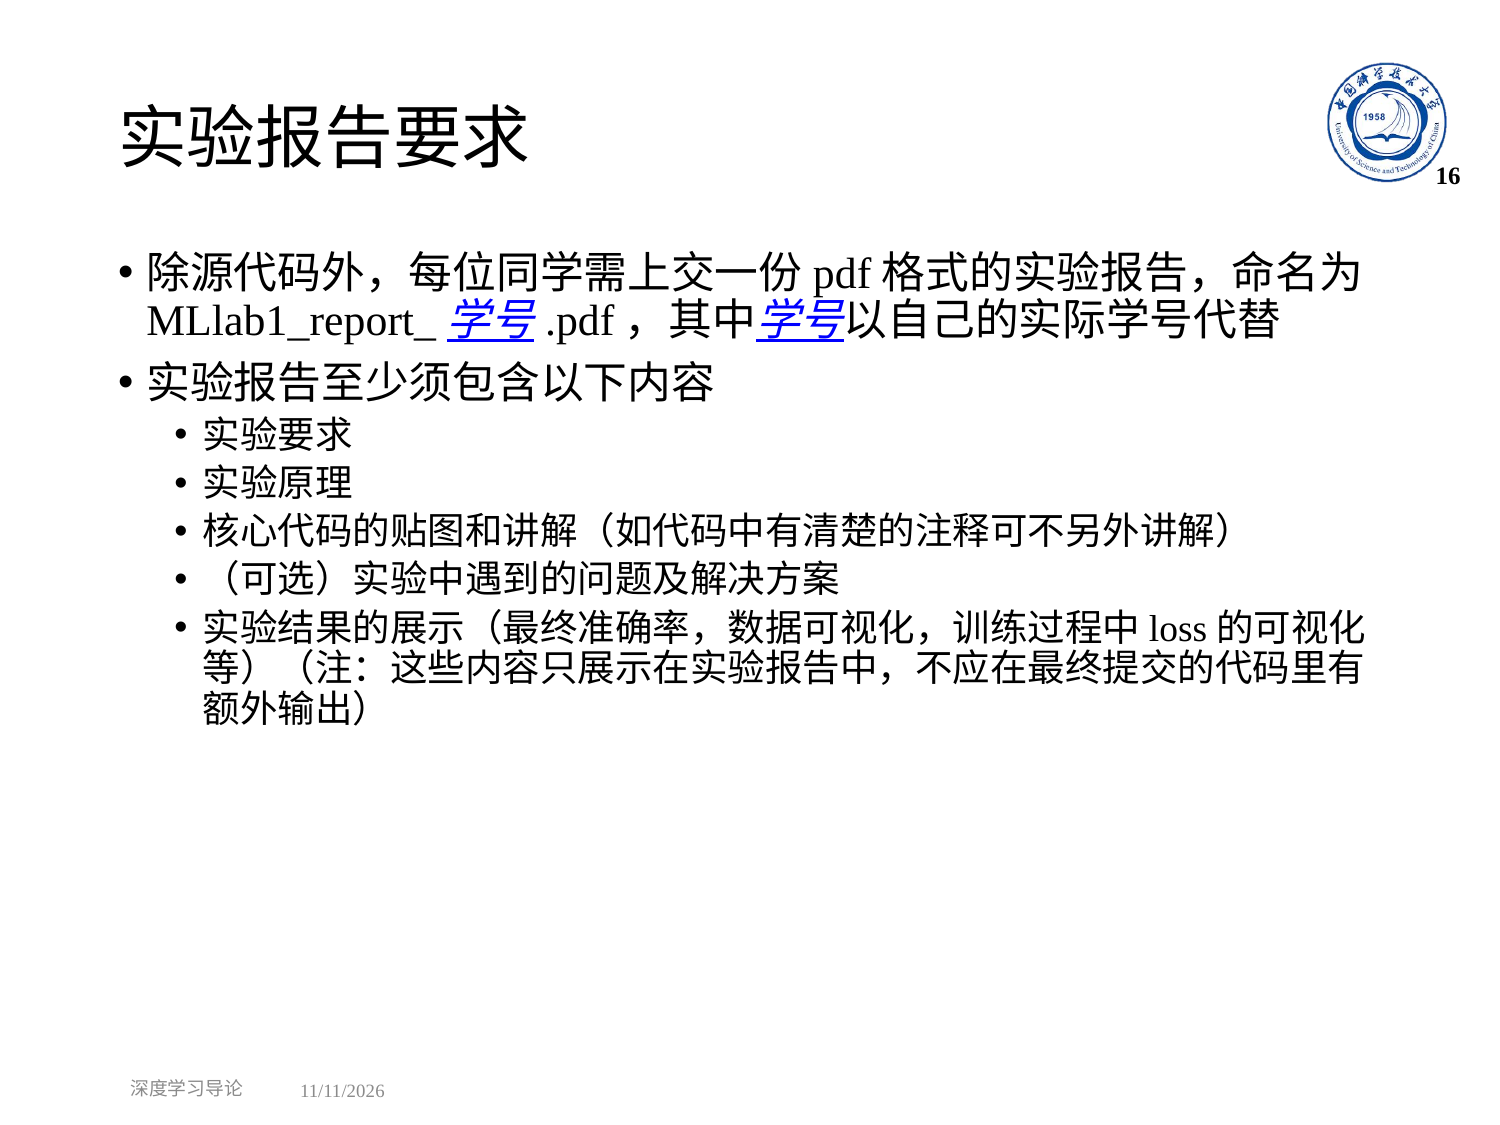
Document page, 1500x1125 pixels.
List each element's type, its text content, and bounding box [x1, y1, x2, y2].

footer 深度学习导论 [104, 1068, 270, 1113]
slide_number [285, 1068, 422, 1113]
slide_number 16 [1372, 144, 1476, 205]
list 除源代码外，每位同学需上交一份pdf格式的实验报告，命名为MLlab1_report_学号.pdf，其中学号以自己的实际学号代替 实验报告至少须包含以下内容 实验要求 实验原理 核心代码的贴图和讲解（如代码中有清楚的注释可不另外讲解） （可选）实验中遇到的问题及解决方案 实验结果的展示（最终准确率，数据可视化，训练过程中loss的可视化等）（注：这些内容只展示在实验报告中，不应在最终提交的代码里有额外输出） [103, 243, 1397, 1053]
picture [1397, 59, 1450, 144]
title 实验报告要求 [103, 59, 1397, 221]
